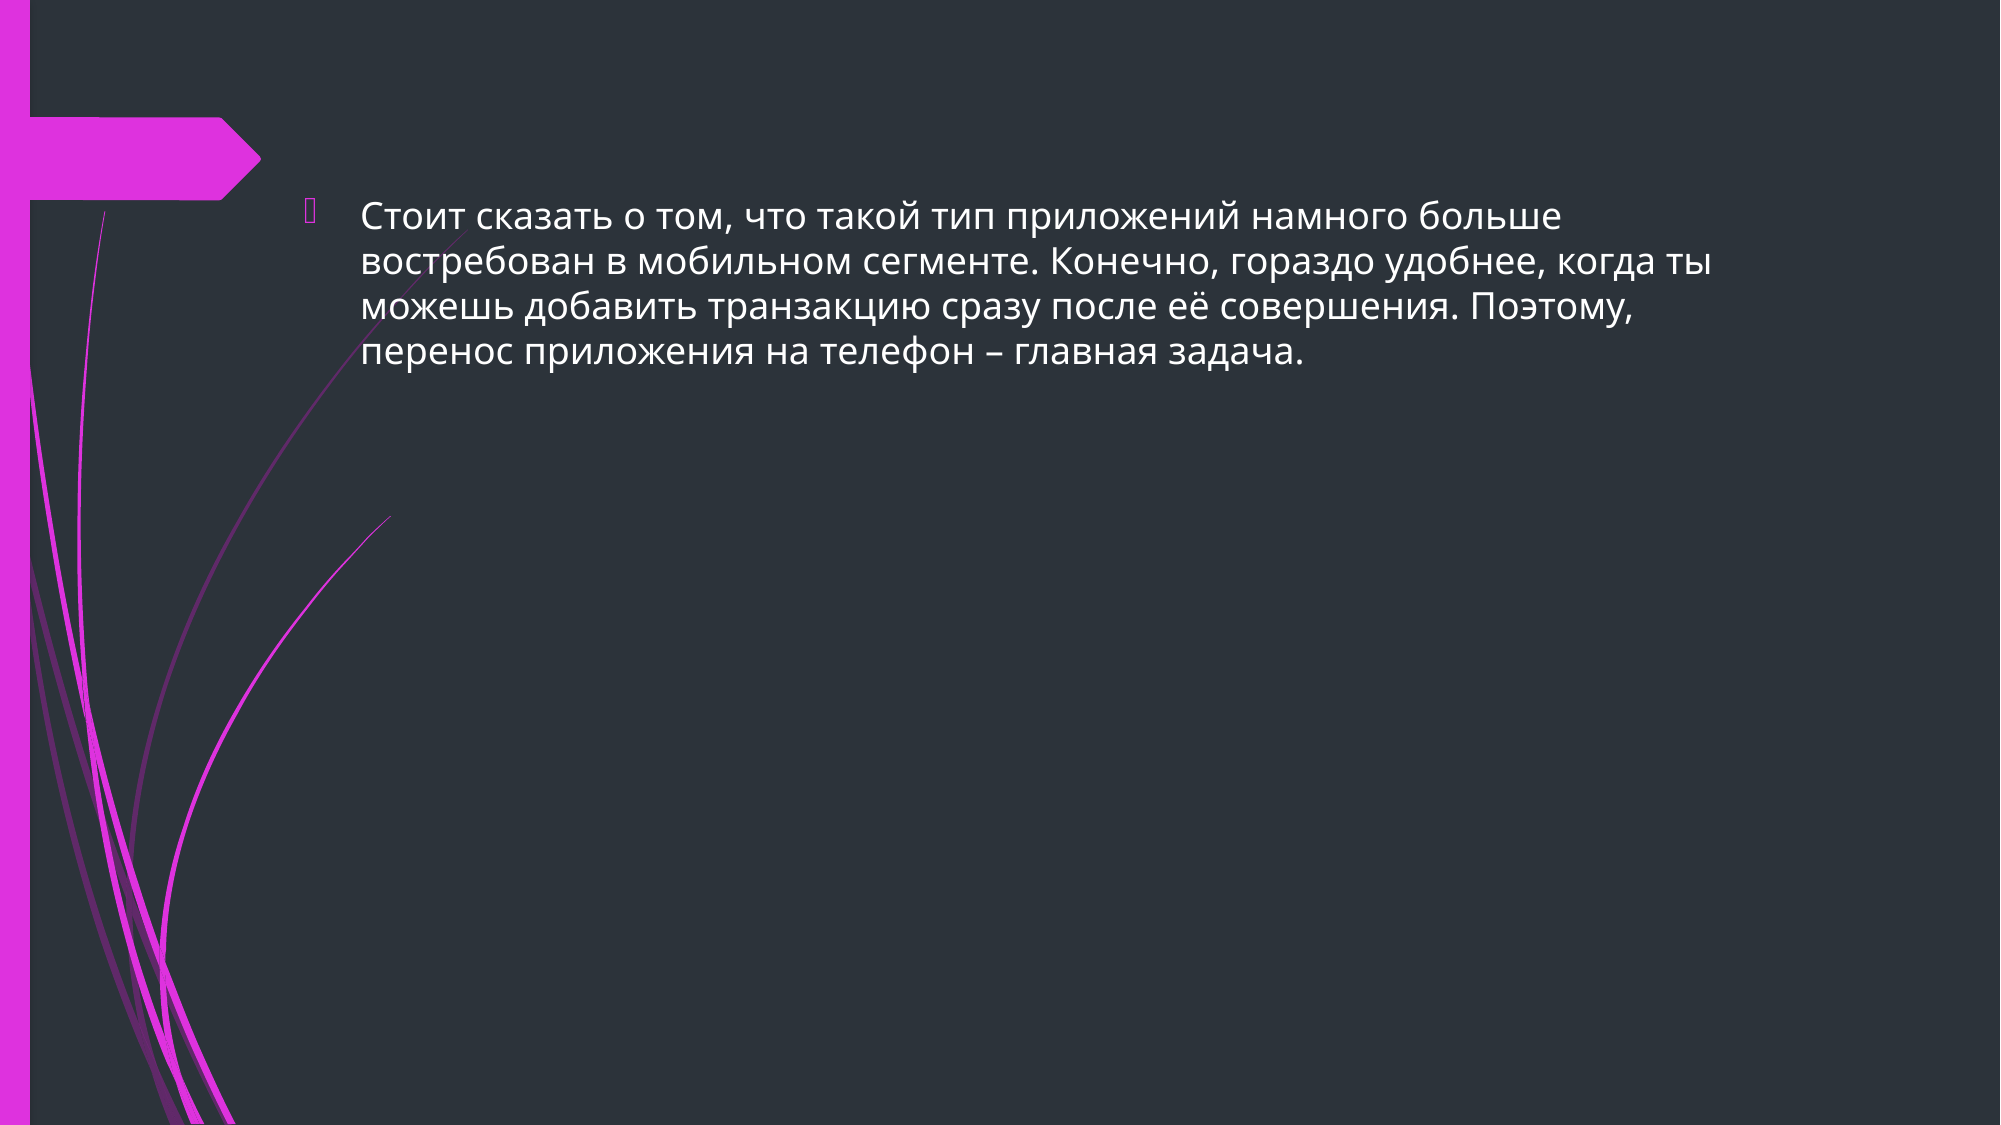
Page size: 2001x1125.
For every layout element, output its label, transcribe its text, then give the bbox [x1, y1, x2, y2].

list Стоит сказать о том, что такой тип приложений намного больше востребован в мобильном сегменте. Конечно, гораздо удобнее, когда ты можешь добавить транзакцию сразу после её совершения. Поэтому, перенос приложения на телефон – главная задача. [288, 184, 1752, 805]
